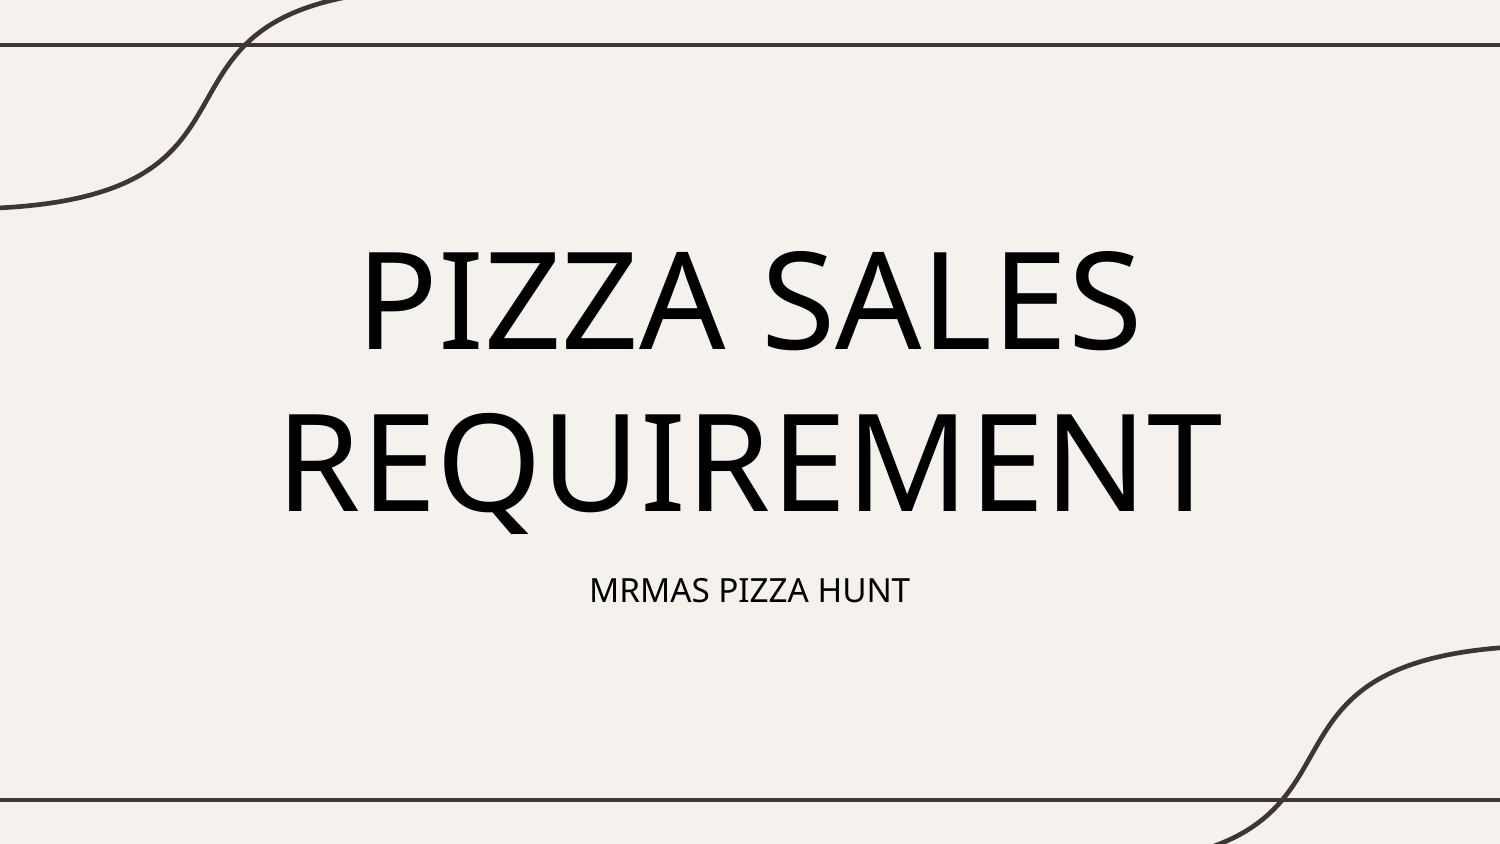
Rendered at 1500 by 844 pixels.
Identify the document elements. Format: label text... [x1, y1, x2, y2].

title PIZZA SALES REQUIREMENT [170, 217, 1330, 553]
subtitle MRMAS PIZZA HUNT [170, 553, 1330, 627]
